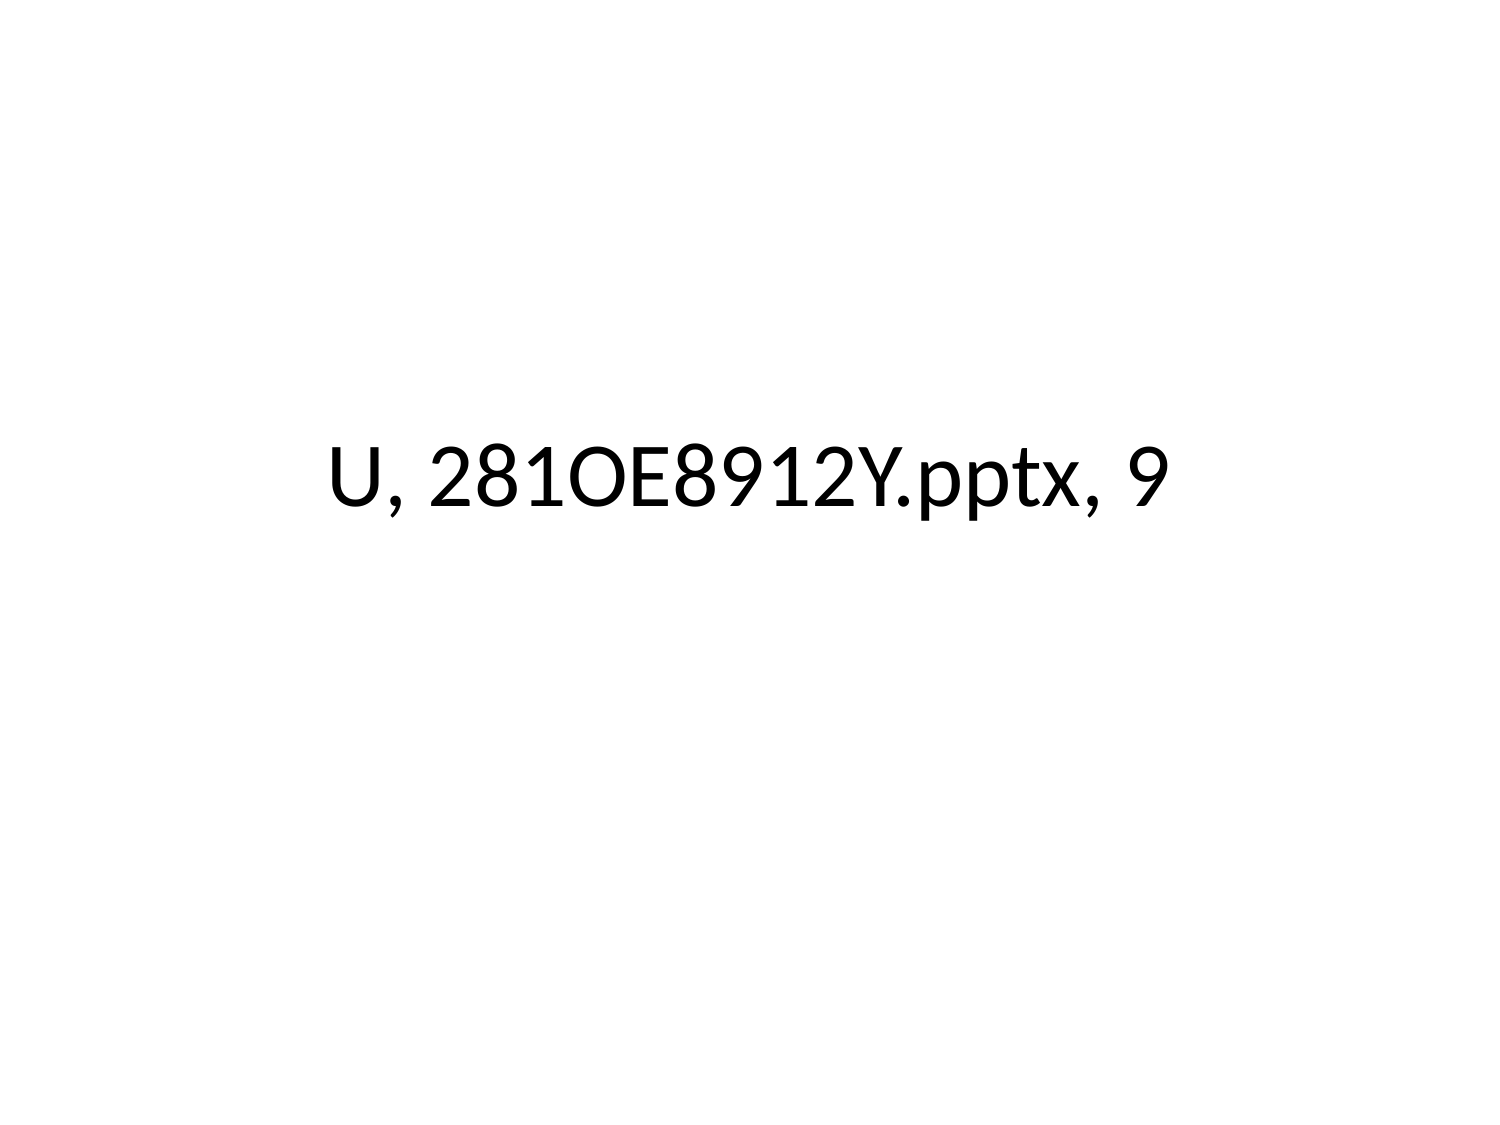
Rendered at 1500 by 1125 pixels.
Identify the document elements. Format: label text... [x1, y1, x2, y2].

title U, 281OE8912Y.pptx, 9 [112, 349, 1388, 591]
